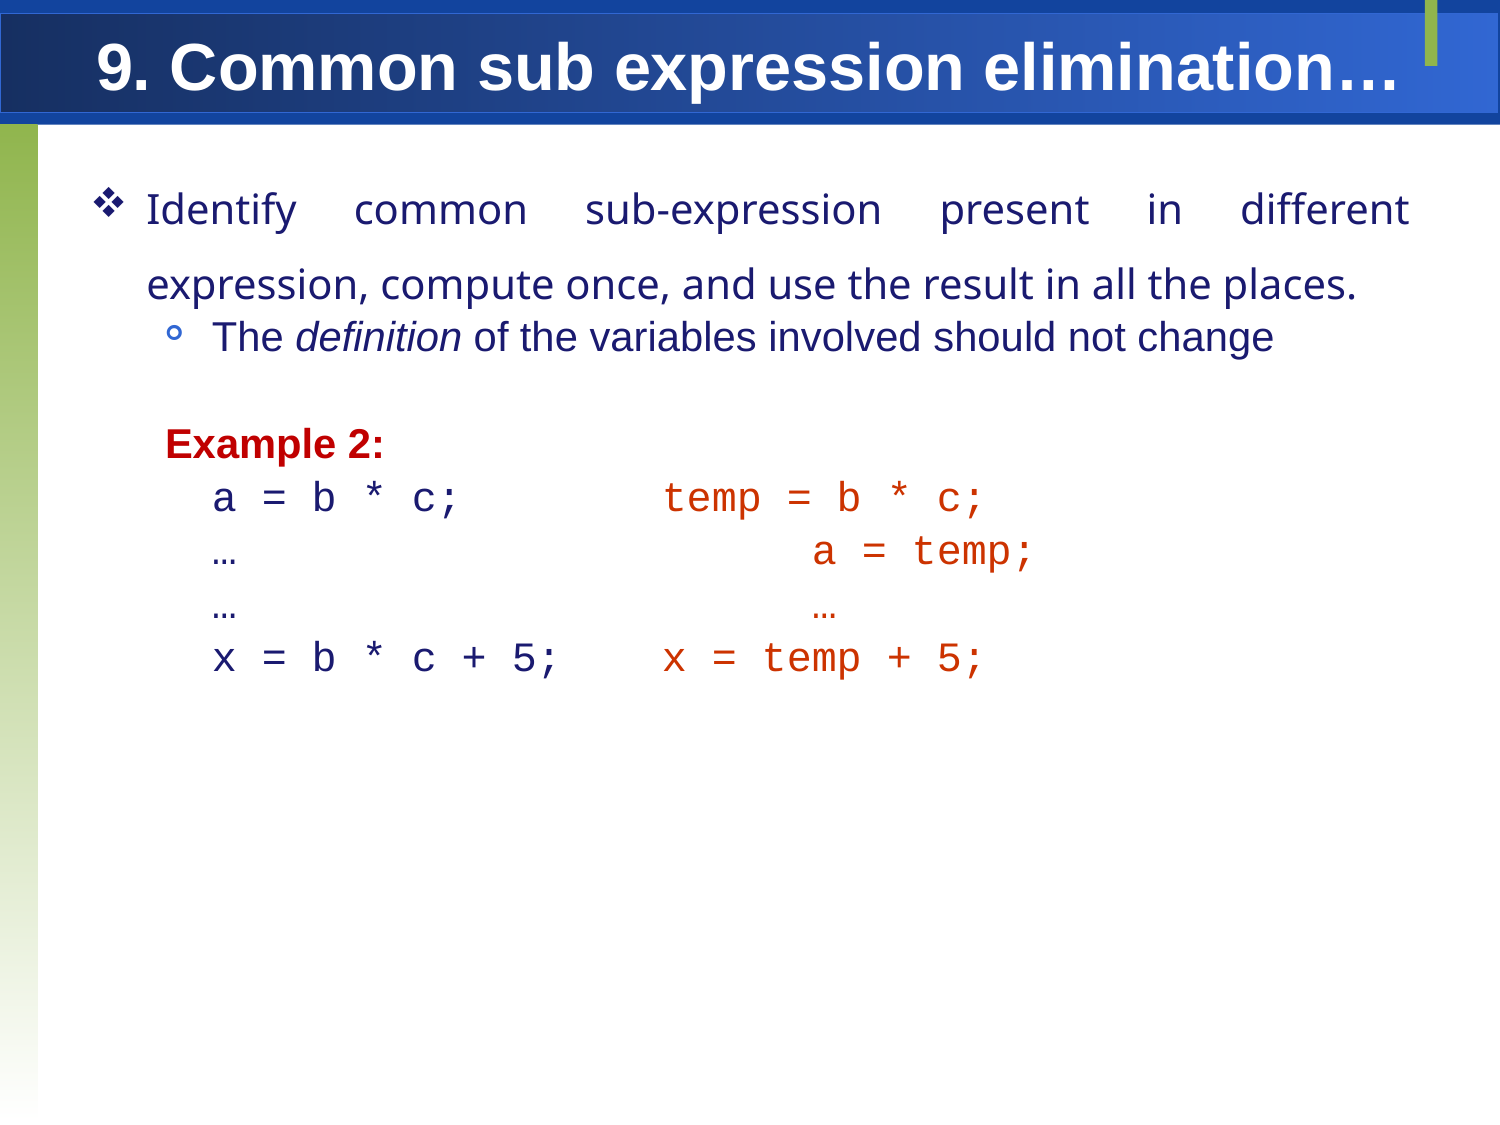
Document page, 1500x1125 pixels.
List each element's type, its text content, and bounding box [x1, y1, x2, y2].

title 9. Common sub expression elimination… [74, 18, 1425, 100]
text_box Identify common sub-expression present in different expression, compute once, and use the result in all the places. The definition of the variables involved should not change Example 2: a = b * c; temp = b * c; … a = temp; … … x = b * c + 5; x = temp + 5; [74, 149, 1425, 863]
